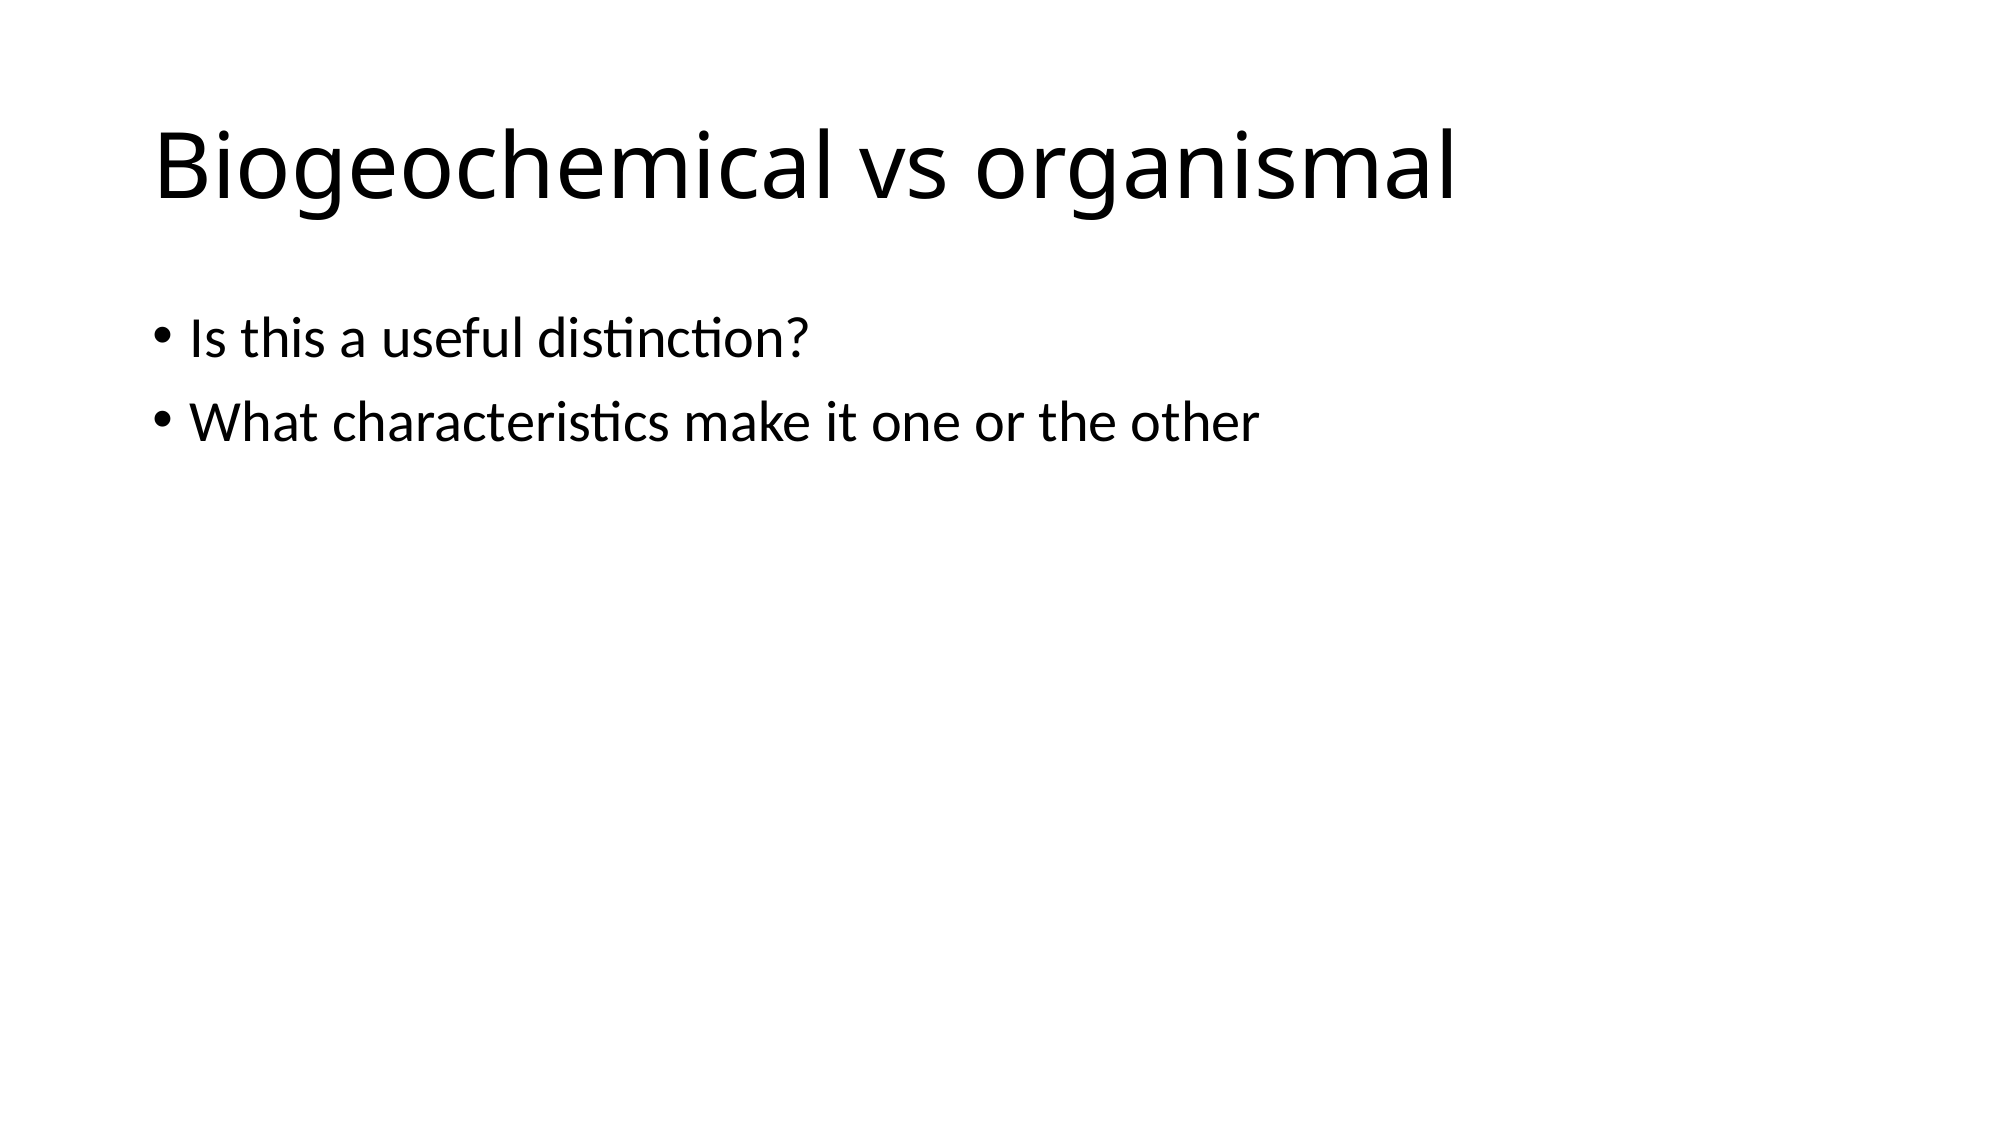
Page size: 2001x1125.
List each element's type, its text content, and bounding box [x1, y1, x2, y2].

list Is this a useful distinction? What characteristics make it one or the other [137, 299, 1863, 1014]
title Biogeochemical vs organismal [137, 59, 1863, 278]
